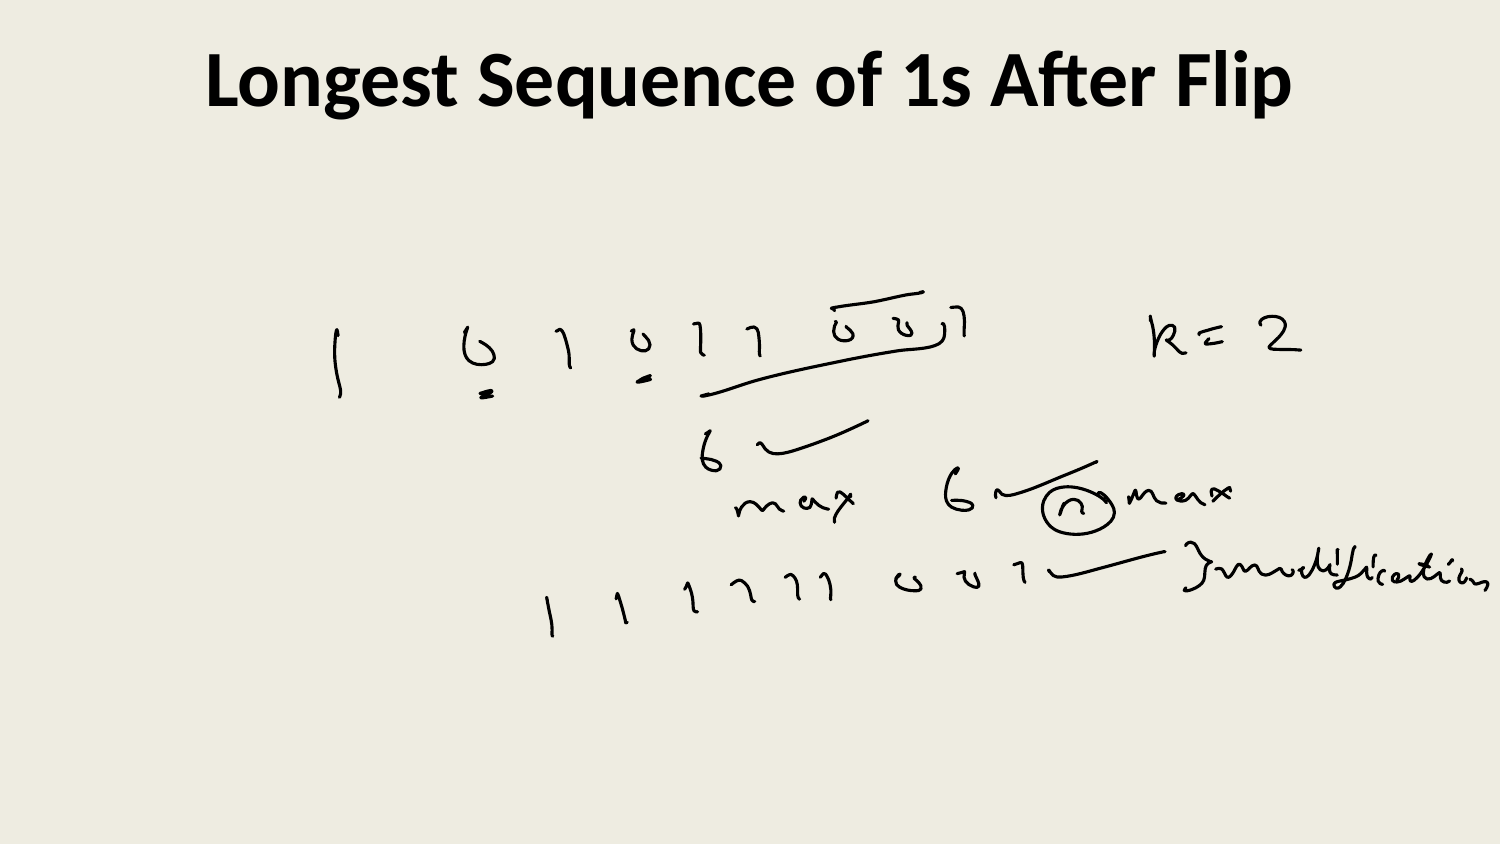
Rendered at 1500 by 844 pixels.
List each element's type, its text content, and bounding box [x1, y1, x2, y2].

title Longest Sequence of 1s After Flip [112, 18, 1388, 132]
